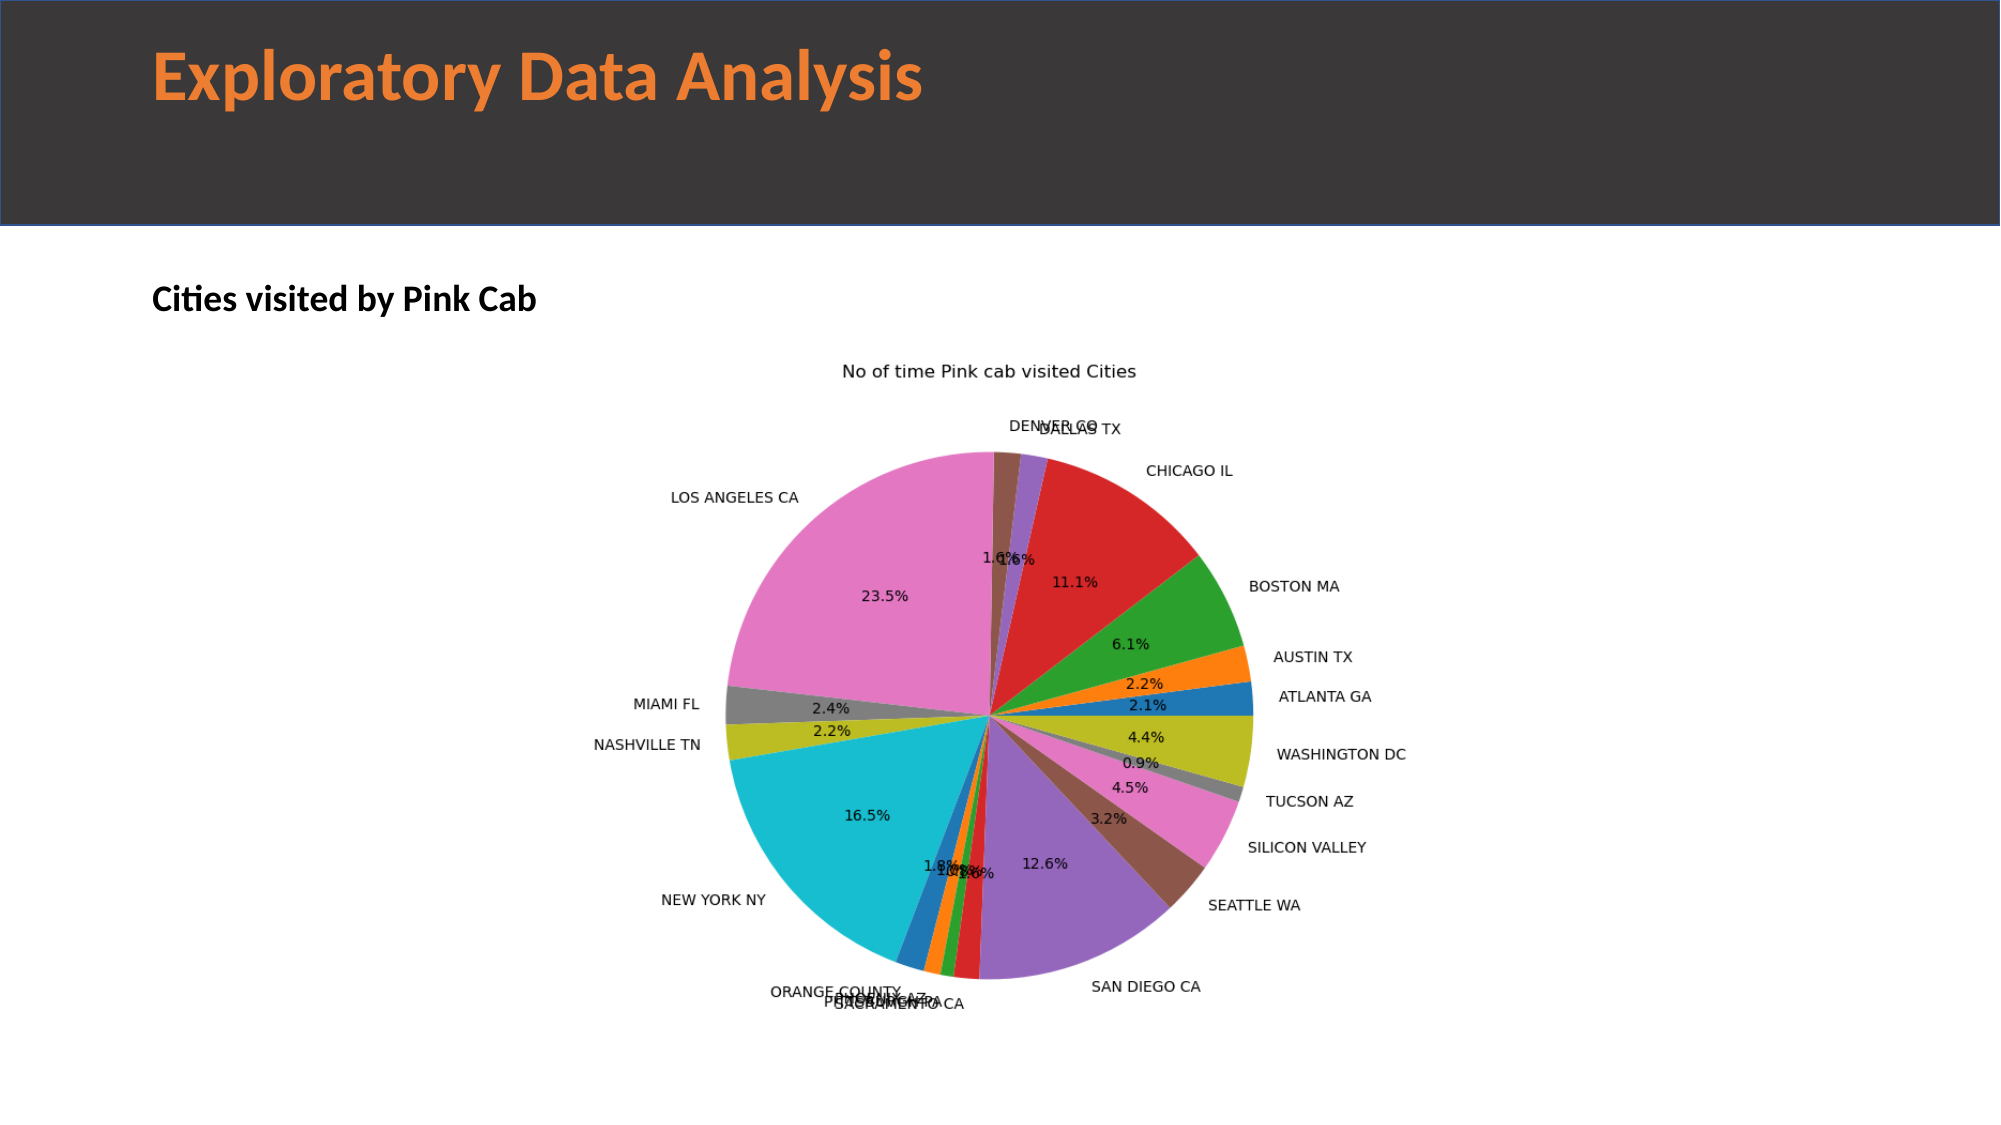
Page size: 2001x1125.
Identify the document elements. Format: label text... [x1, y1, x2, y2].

picture [583, 353, 1417, 1056]
text_box Cities visited by Pink Cab [137, 258, 1063, 334]
text_box [0, 0, 2000, 225]
title Exploratory Data Analysis [137, 7, 1863, 225]
